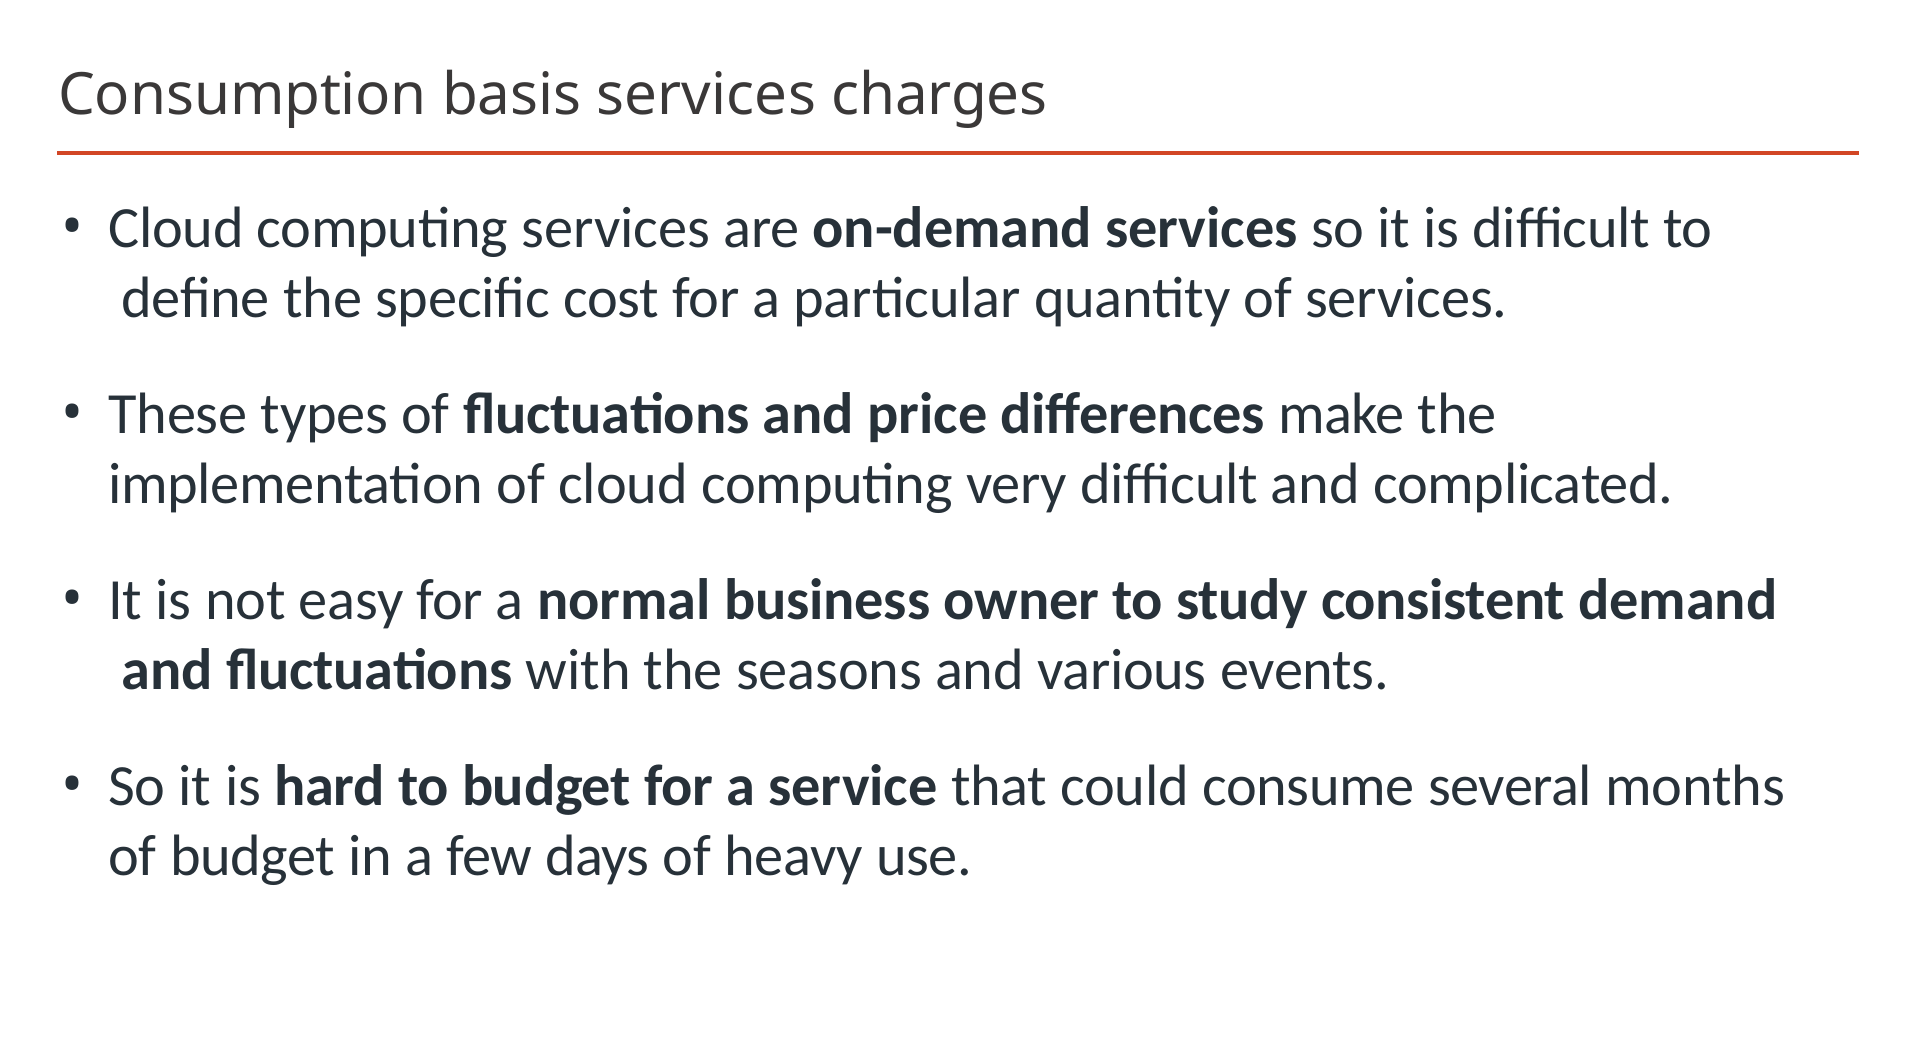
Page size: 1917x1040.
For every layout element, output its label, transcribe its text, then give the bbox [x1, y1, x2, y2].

text_box Consumption basis services charges Cloud computing services are on-demand services so it is difficult to define the specific cost for a particular quantity of services. These types of fluctuations and price differences make the implementation of cloud computing very difficult and complicated. It is not easy for a normal business owner to study consistent demand and fluctuations with the seasons and various events. So it is hard to budget for a service that could consume several months of budget in a few days of heavy use. [56, 54, 1799, 887]
